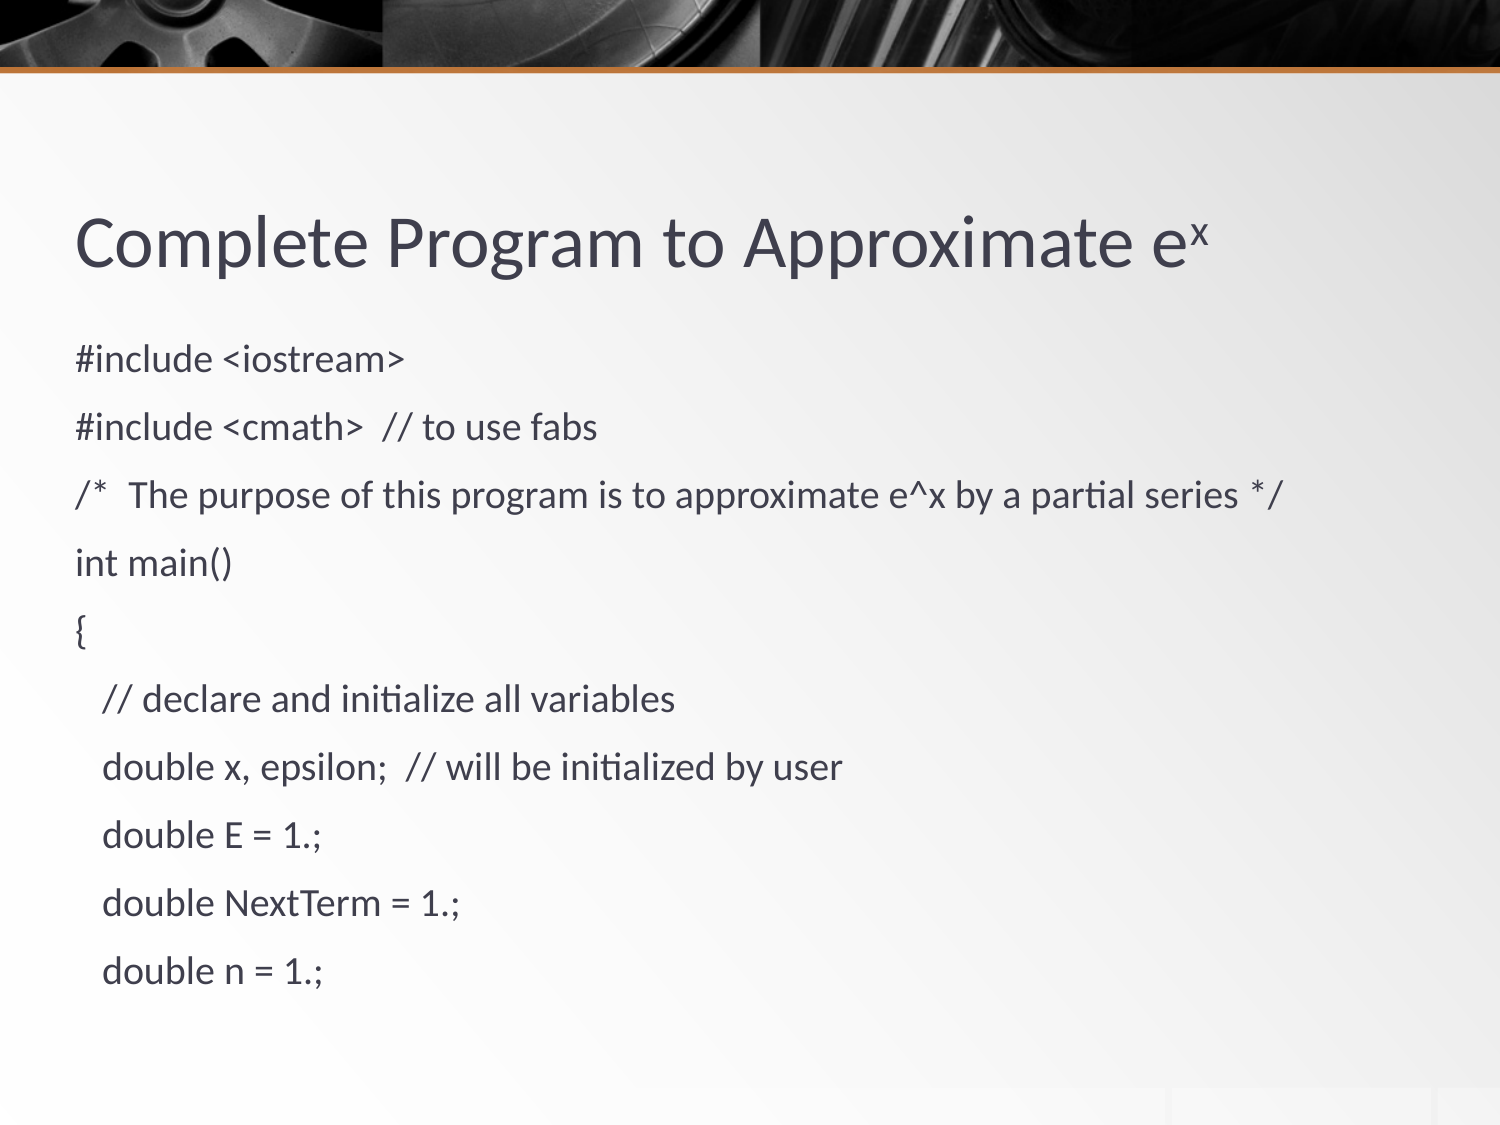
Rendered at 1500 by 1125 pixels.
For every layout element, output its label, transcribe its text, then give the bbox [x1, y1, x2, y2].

picture [0, 0, 1500, 75]
text_box Complete Program to Approximate ex [75, 162, 1425, 313]
text_box #include <iostream> #include <cmath> // to use fabs /* The purpose of this program is to approximate e^x by a partial series */ int main() { // declare and initialize all variables double x, epsilon; // will be initialized by user double E = 1.; double NextTerm = 1.; double n = 1.; [75, 324, 1425, 1005]
